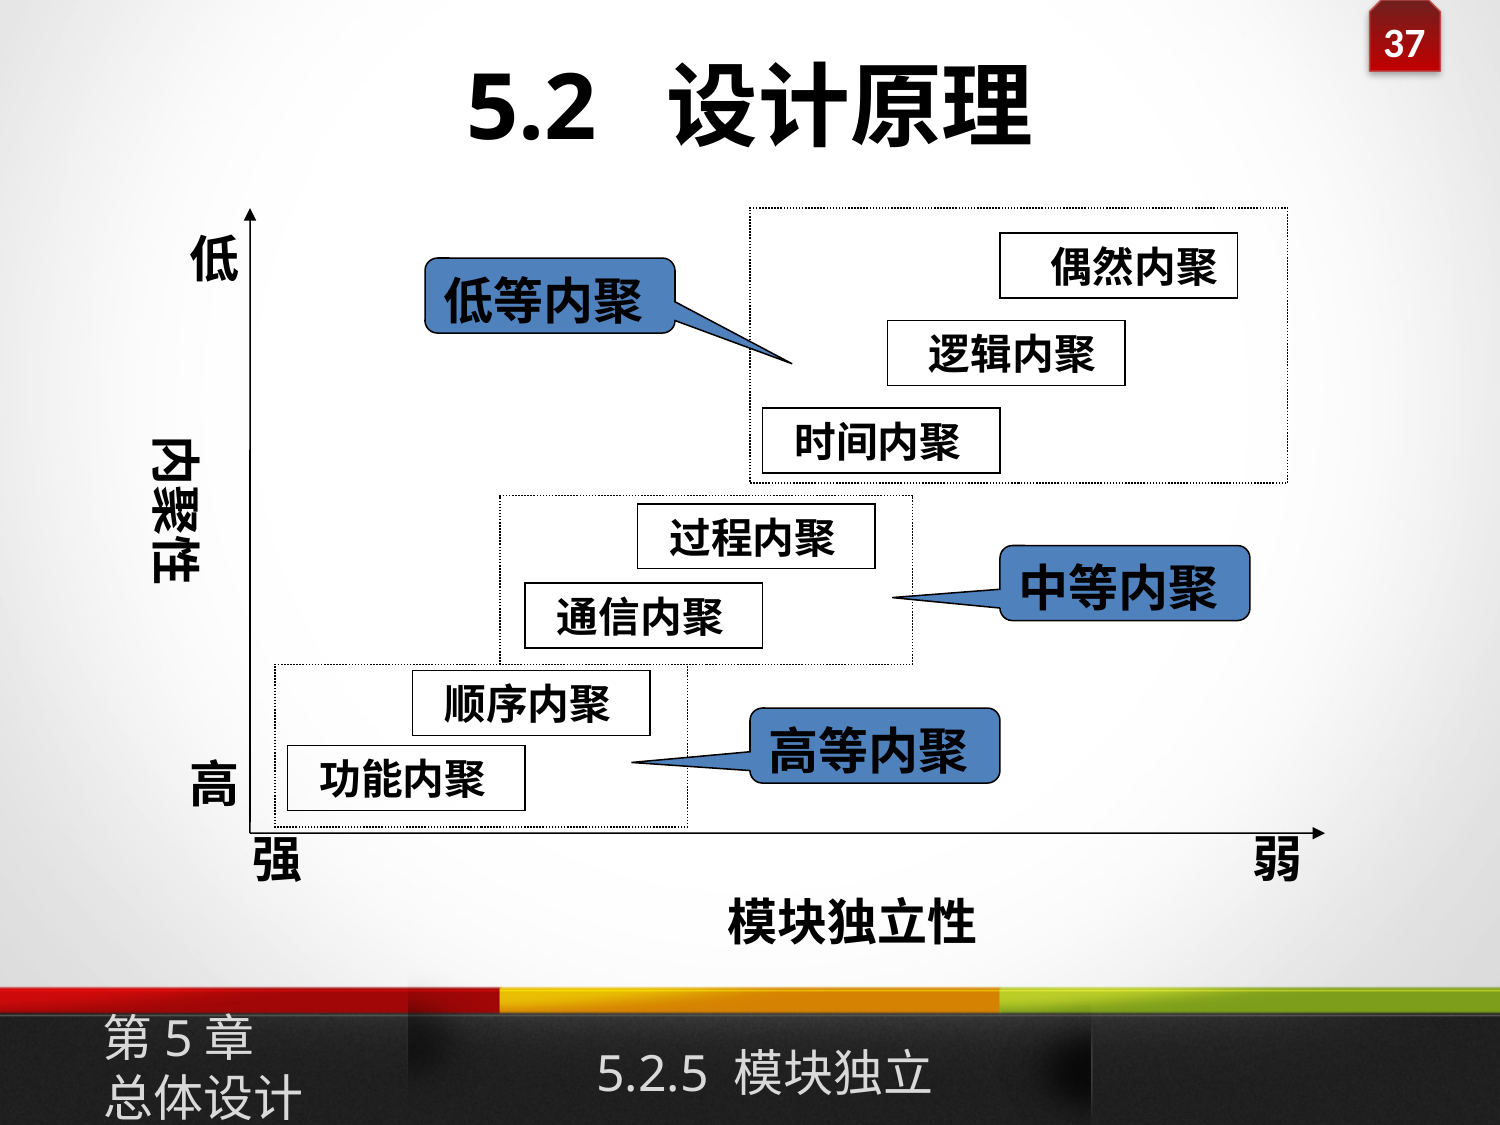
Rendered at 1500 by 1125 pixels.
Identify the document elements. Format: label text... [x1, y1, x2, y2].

text_box 5.2.5 模块独立 [458, 1032, 1073, 1111]
picture [0, 0, 1500, 1125]
title 5.2 设计原理 [74, 8, 1426, 197]
text_box 第5章 总体设计 [0, 1027, 408, 1106]
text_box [74, 207, 1338, 959]
